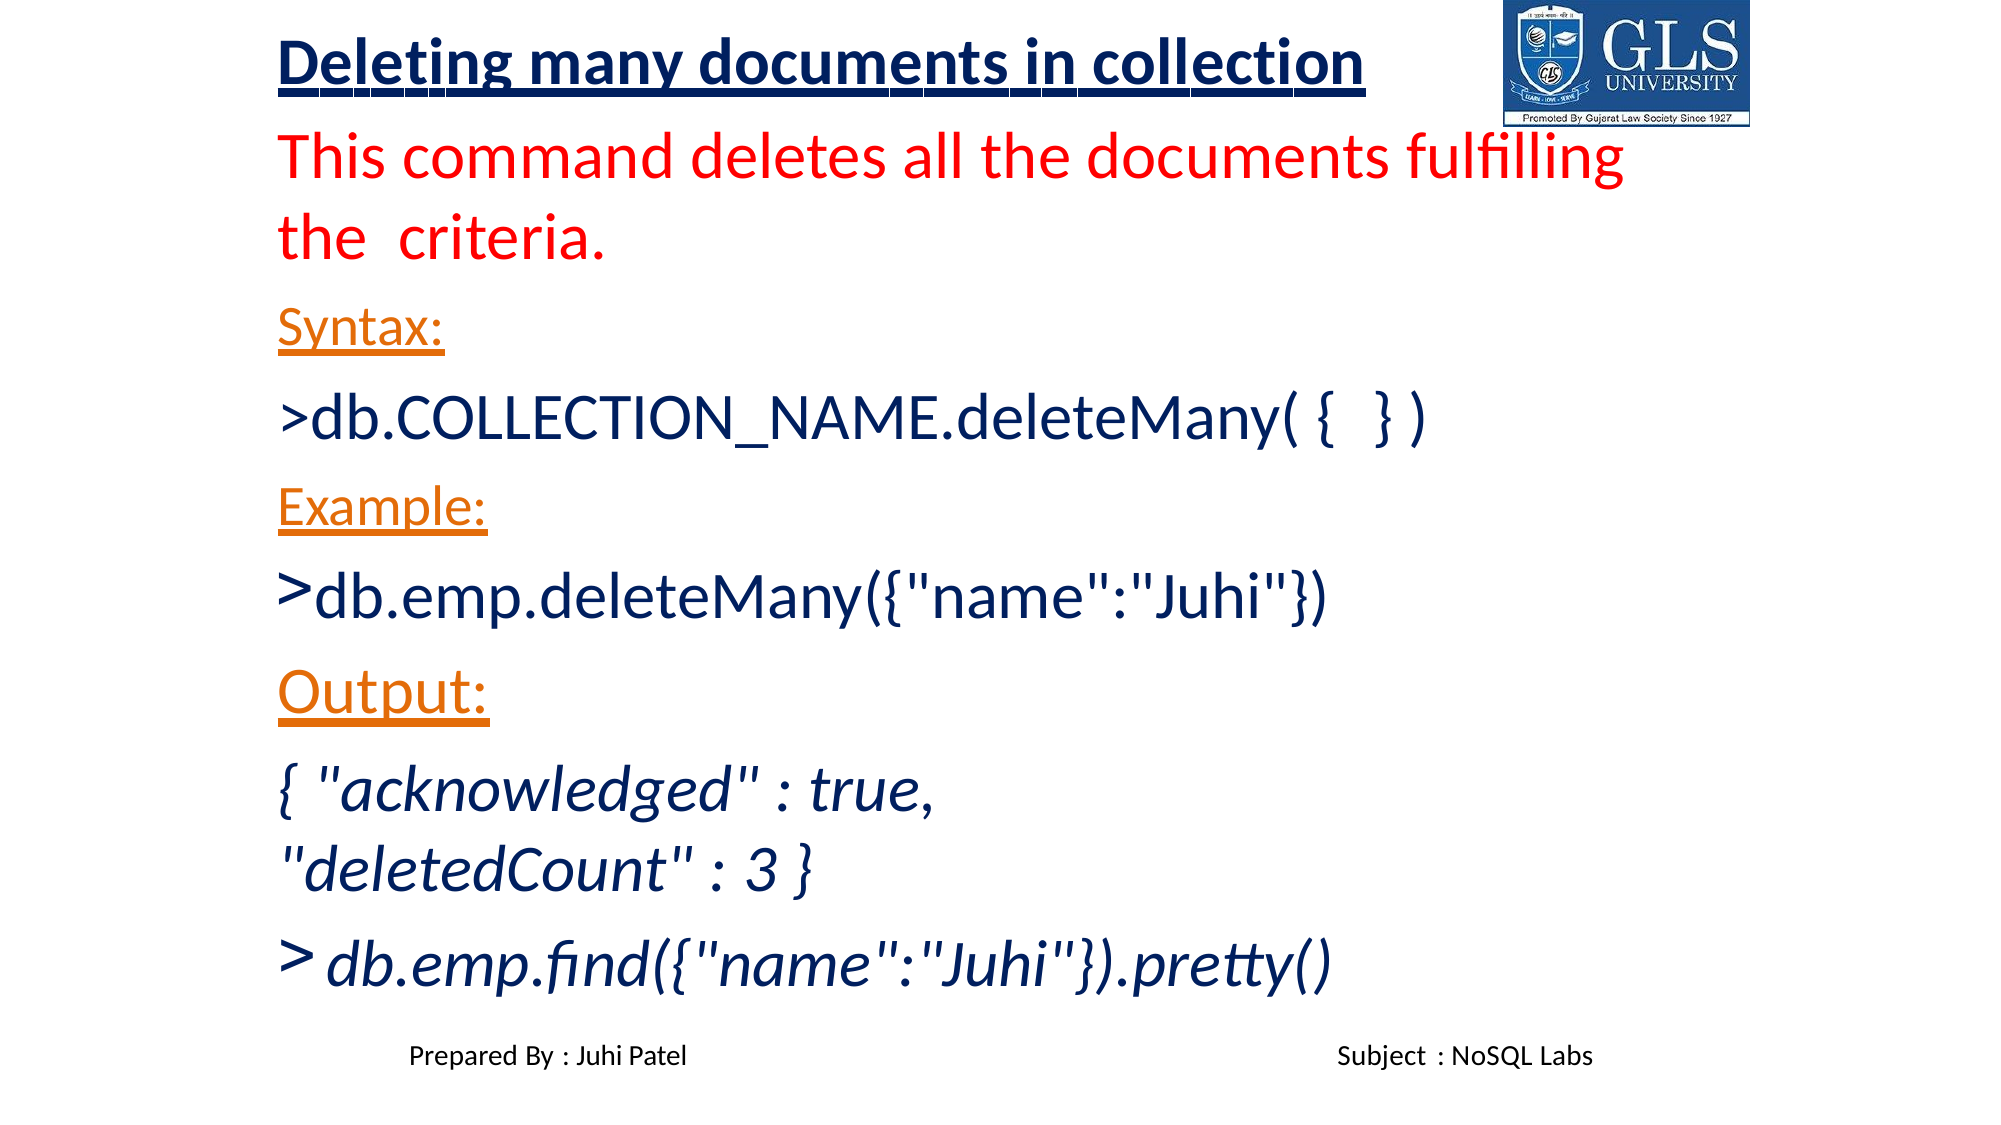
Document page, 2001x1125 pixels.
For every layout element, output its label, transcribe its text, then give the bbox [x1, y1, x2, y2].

picture [1502, 0, 1751, 127]
text_box Syntax: >db.COLLECTION_NAME.deleteMany( { } ) Example: db.emp.deleteMany({"name":"Juhi"}) Output: { "acknowledged" : true, "deletedCount" : 3 } db.emp.find({"name":"Juhi"}).pretty() > [275, 272, 1485, 1097]
text_box [279, 1007, 1724, 1101]
text_box Prepared By : Juhi Patel [407, 1040, 709, 1072]
text_box Subject : NoSQL Labs [1335, 1040, 1598, 1072]
title Deleting many documents in collection This command deletes all the documents fulfilling the criteria. [275, 0, 1730, 274]
